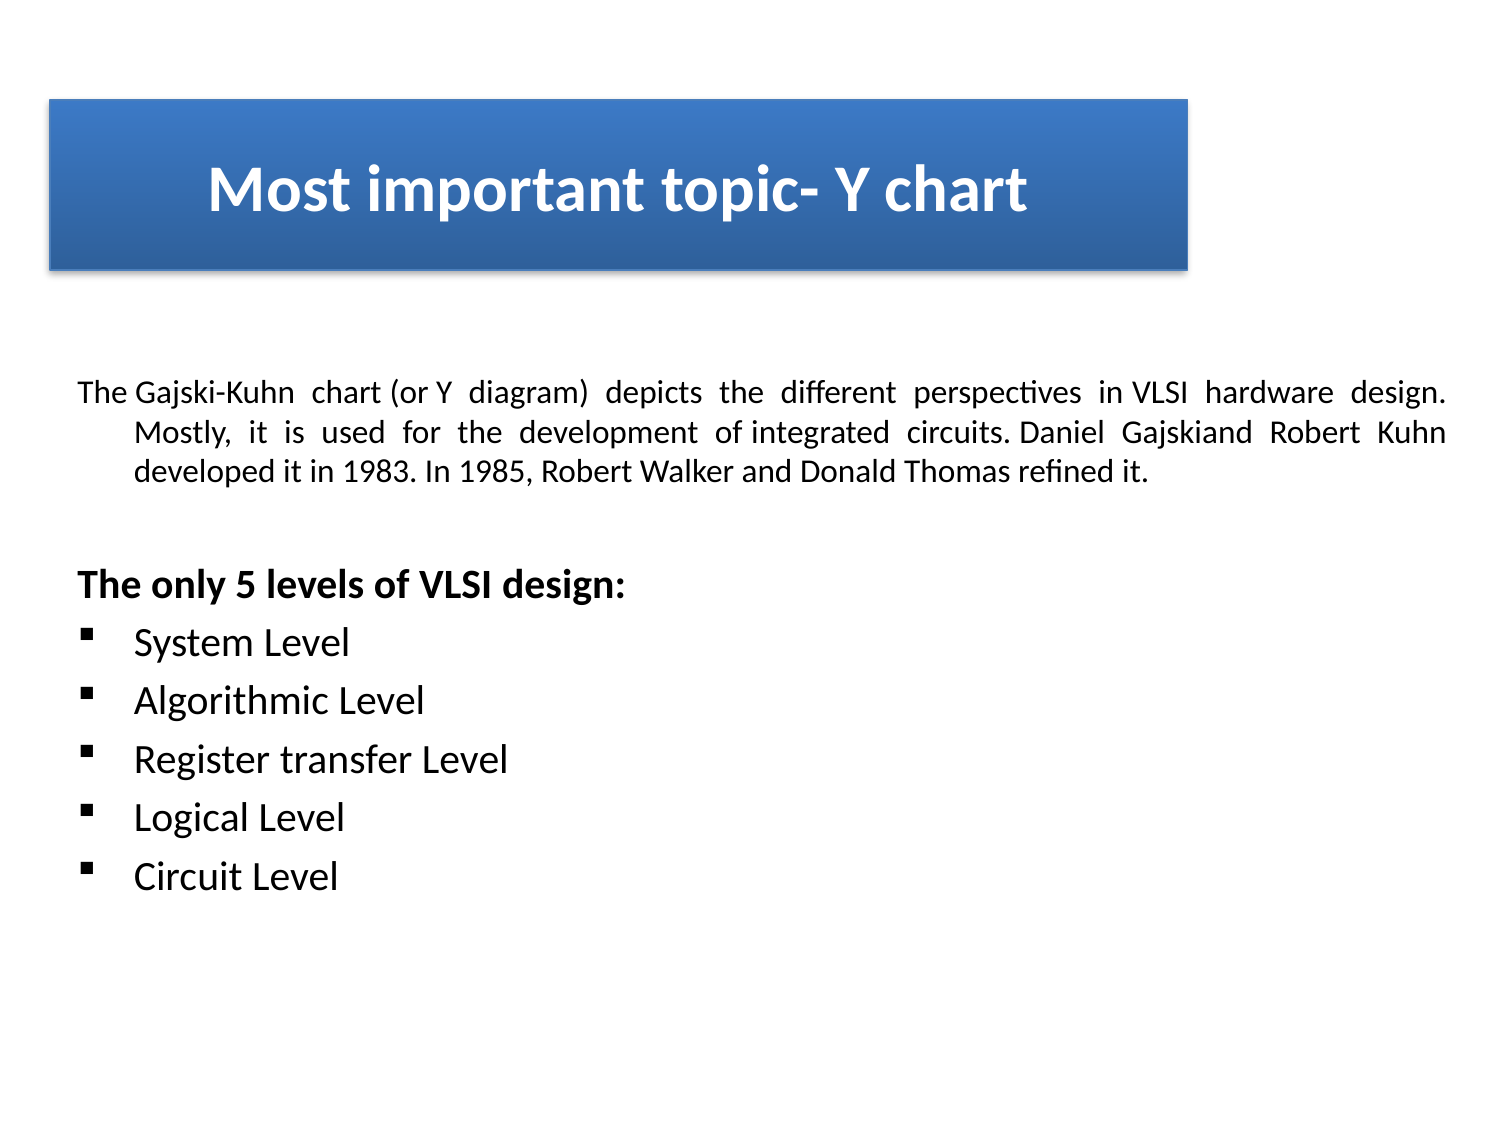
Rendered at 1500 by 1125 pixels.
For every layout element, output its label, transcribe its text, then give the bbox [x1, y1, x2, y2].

list The Gajski-Kuhn chart (or Y diagram) depicts the different perspectives in VLSI hardware design. Mostly, it is used for the development of integrated circuits. Daniel Gajskiand Robert Kuhn developed it in 1983. In 1985, Robert Walker and Donald Thomas refined it. The only 5 levels of VLSI design: System Level Algorithmic Level Register transfer Level Logical Level Circuit Level [62, 362, 1463, 1000]
text_box Most important topic- Y chart [49, 99, 1188, 271]
